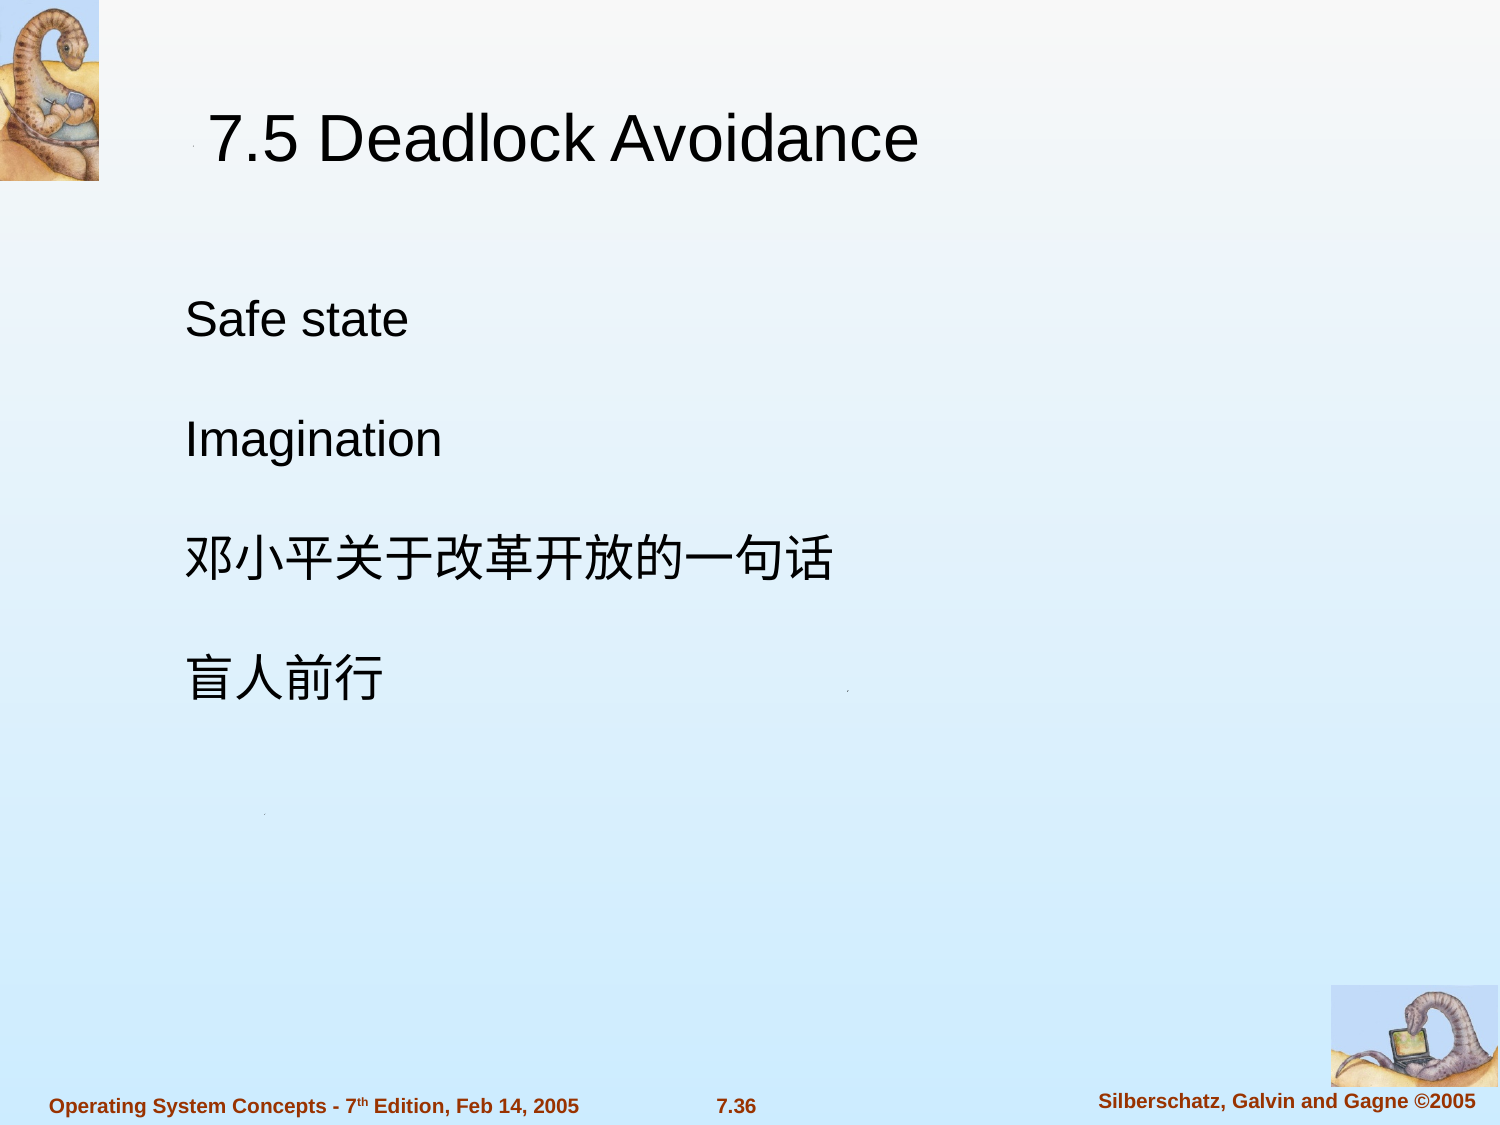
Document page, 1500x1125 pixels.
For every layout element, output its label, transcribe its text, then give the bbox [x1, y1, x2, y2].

picture [1331, 985, 1498, 1087]
picture [0, 0, 99, 181]
title 7.5 Deadlock Avoidance [192, 43, 1468, 183]
list Safe state Imagination 邓小平关于改革开放的一句话 盲人前行 [169, 279, 1281, 947]
